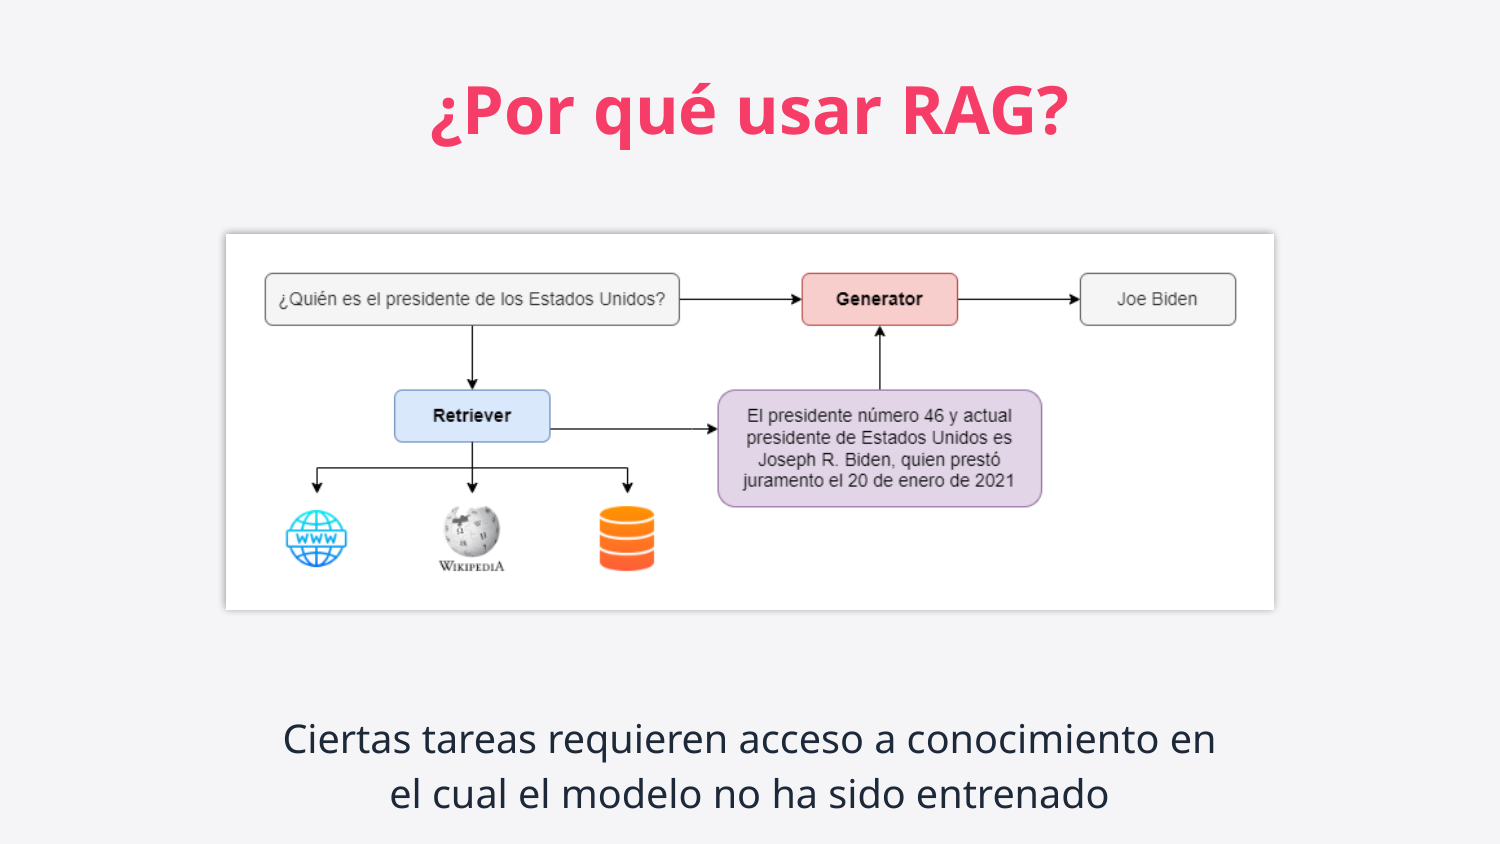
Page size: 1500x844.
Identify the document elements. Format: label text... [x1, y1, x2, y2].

text_box ¿Por qué usar RAG? [203, 52, 1297, 235]
picture [0, 0, 1500, 844]
text_box Ciertas tareas requieren acceso a conocimiento en el cual el modelo no ha sido entrenado [259, 692, 1241, 754]
